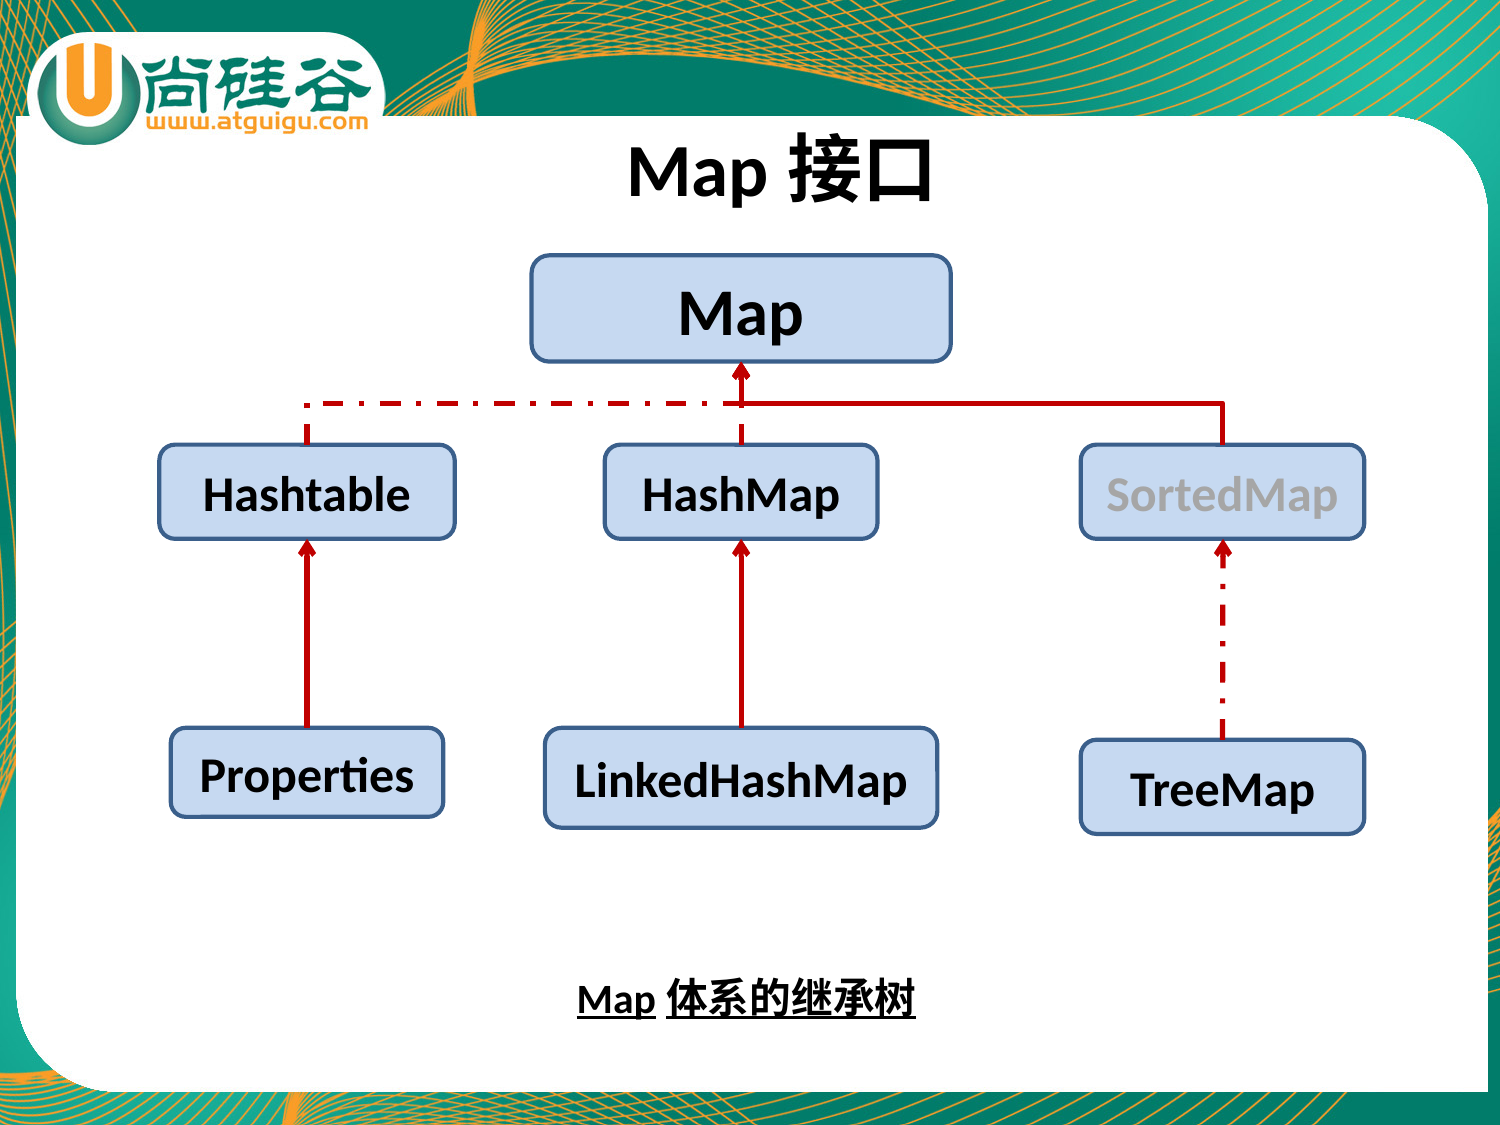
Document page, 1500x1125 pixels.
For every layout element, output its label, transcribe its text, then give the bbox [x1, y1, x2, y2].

text_box LinkedHashMap [542, 725, 940, 830]
text_box HashMap [602, 442, 880, 541]
text_box SortedMap [1078, 442, 1367, 541]
text_box TreeMap [1078, 737, 1367, 837]
title Map接口 [431, 90, 1133, 242]
picture [0, 0, 1500, 1125]
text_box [940, 162, 1024, 645]
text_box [482, 185, 566, 621]
text_box Map体系的继承树 [561, 964, 955, 1029]
text_box Hashtable [157, 442, 457, 541]
text_box Properties [168, 725, 446, 819]
text_box Map [569, 253, 934, 364]
